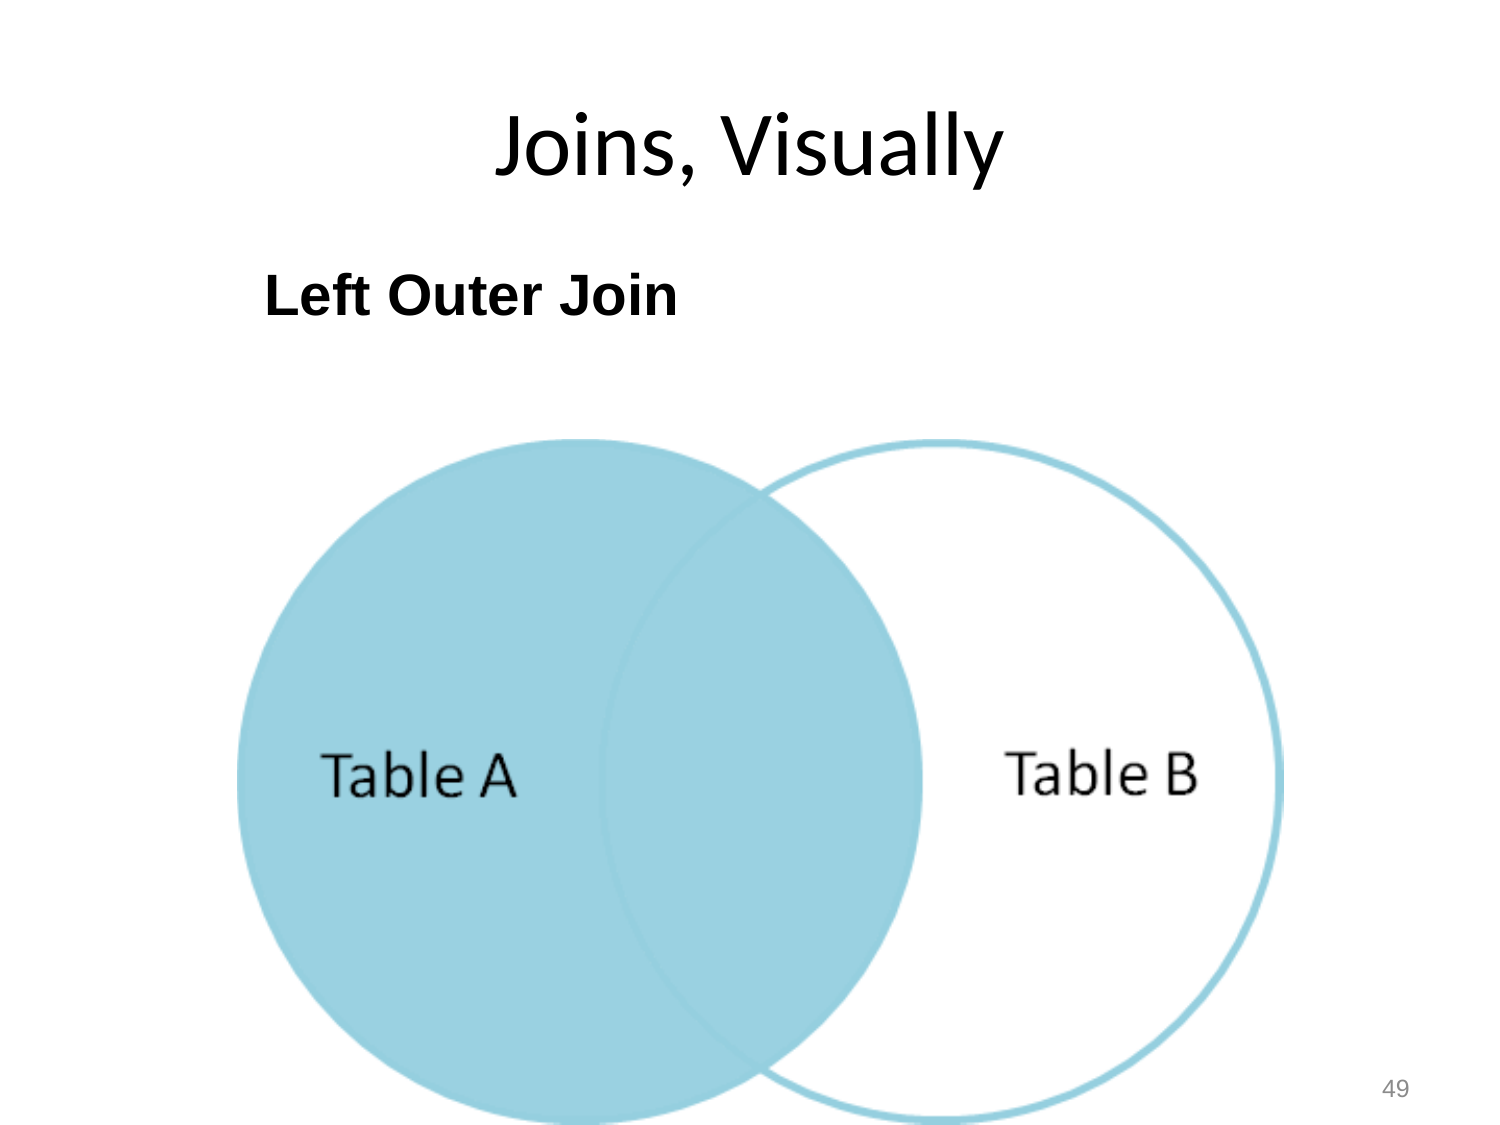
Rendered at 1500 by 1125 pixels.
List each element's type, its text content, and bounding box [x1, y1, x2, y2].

slide_number 49 [1288, 1042, 1425, 1103]
text_box Left Outer Join [249, 249, 1213, 335]
picture [237, 439, 1284, 1125]
title Joins, Visually [75, 45, 1425, 233]
